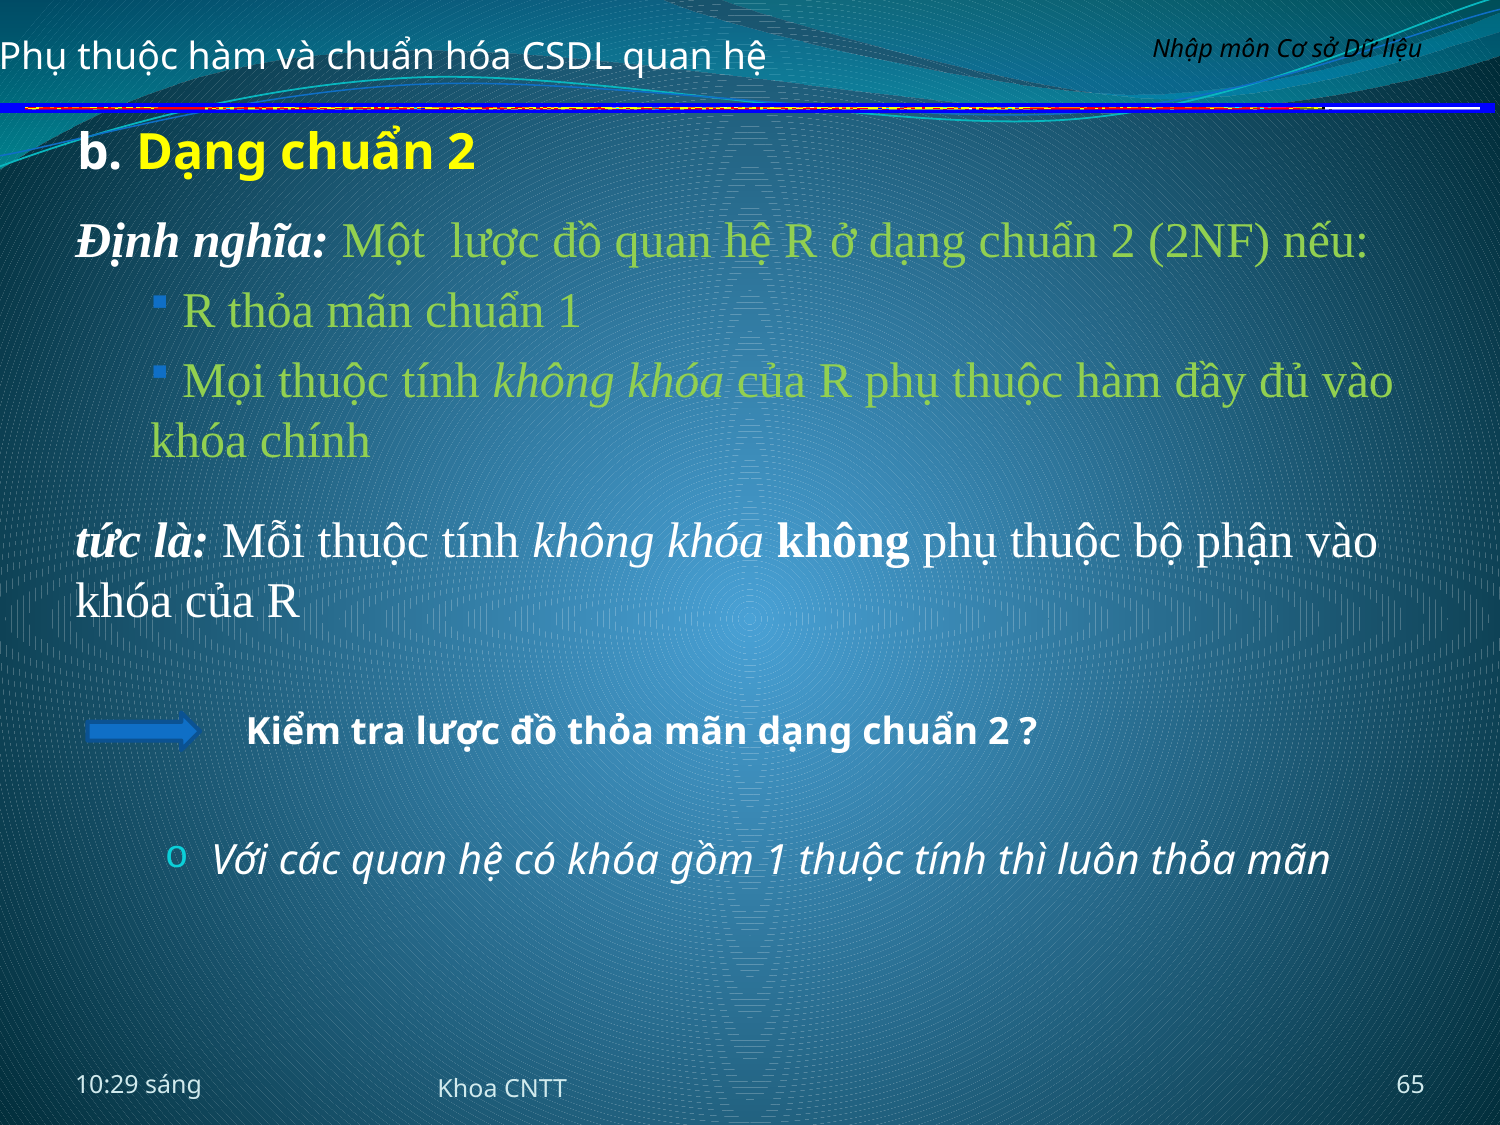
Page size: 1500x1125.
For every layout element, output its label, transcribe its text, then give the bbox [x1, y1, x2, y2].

text_box Định nghĩa: Một lược đồ quan hệ R ở dạng chuẩn 2 (2NF) nếu: R thỏa mãn chuẩn 1 Mọi thuộc tính không khóa của R phụ thuộc hàm đầy đủ vào khóa chính [74, 199, 1425, 500]
slide_number 65 [1299, 1042, 1425, 1103]
text_box Với các quan hệ có khóa gồm 1 thuộc tính thì luôn thỏa mãn [150, 825, 1463, 949]
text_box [0, 24, 1500, 113]
text_box [85, 710, 203, 752]
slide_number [75, 1042, 425, 1103]
text_box Kiểm tra lược đồ thỏa mãn dạng chuẩn 2 ? [230, 699, 1054, 760]
footer Khoa CNTT [437, 1042, 988, 1103]
text_box b. Dạng chuẩn 2 [62, 124, 1438, 188]
text_box [37, 124, 1413, 201]
text_box tức là: Mỗi thuộc tính không khóa không phụ thuộc bộ phận vào khóa của R [74, 500, 1425, 688]
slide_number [62, 119, 1438, 123]
text_box [49, 462, 1400, 750]
